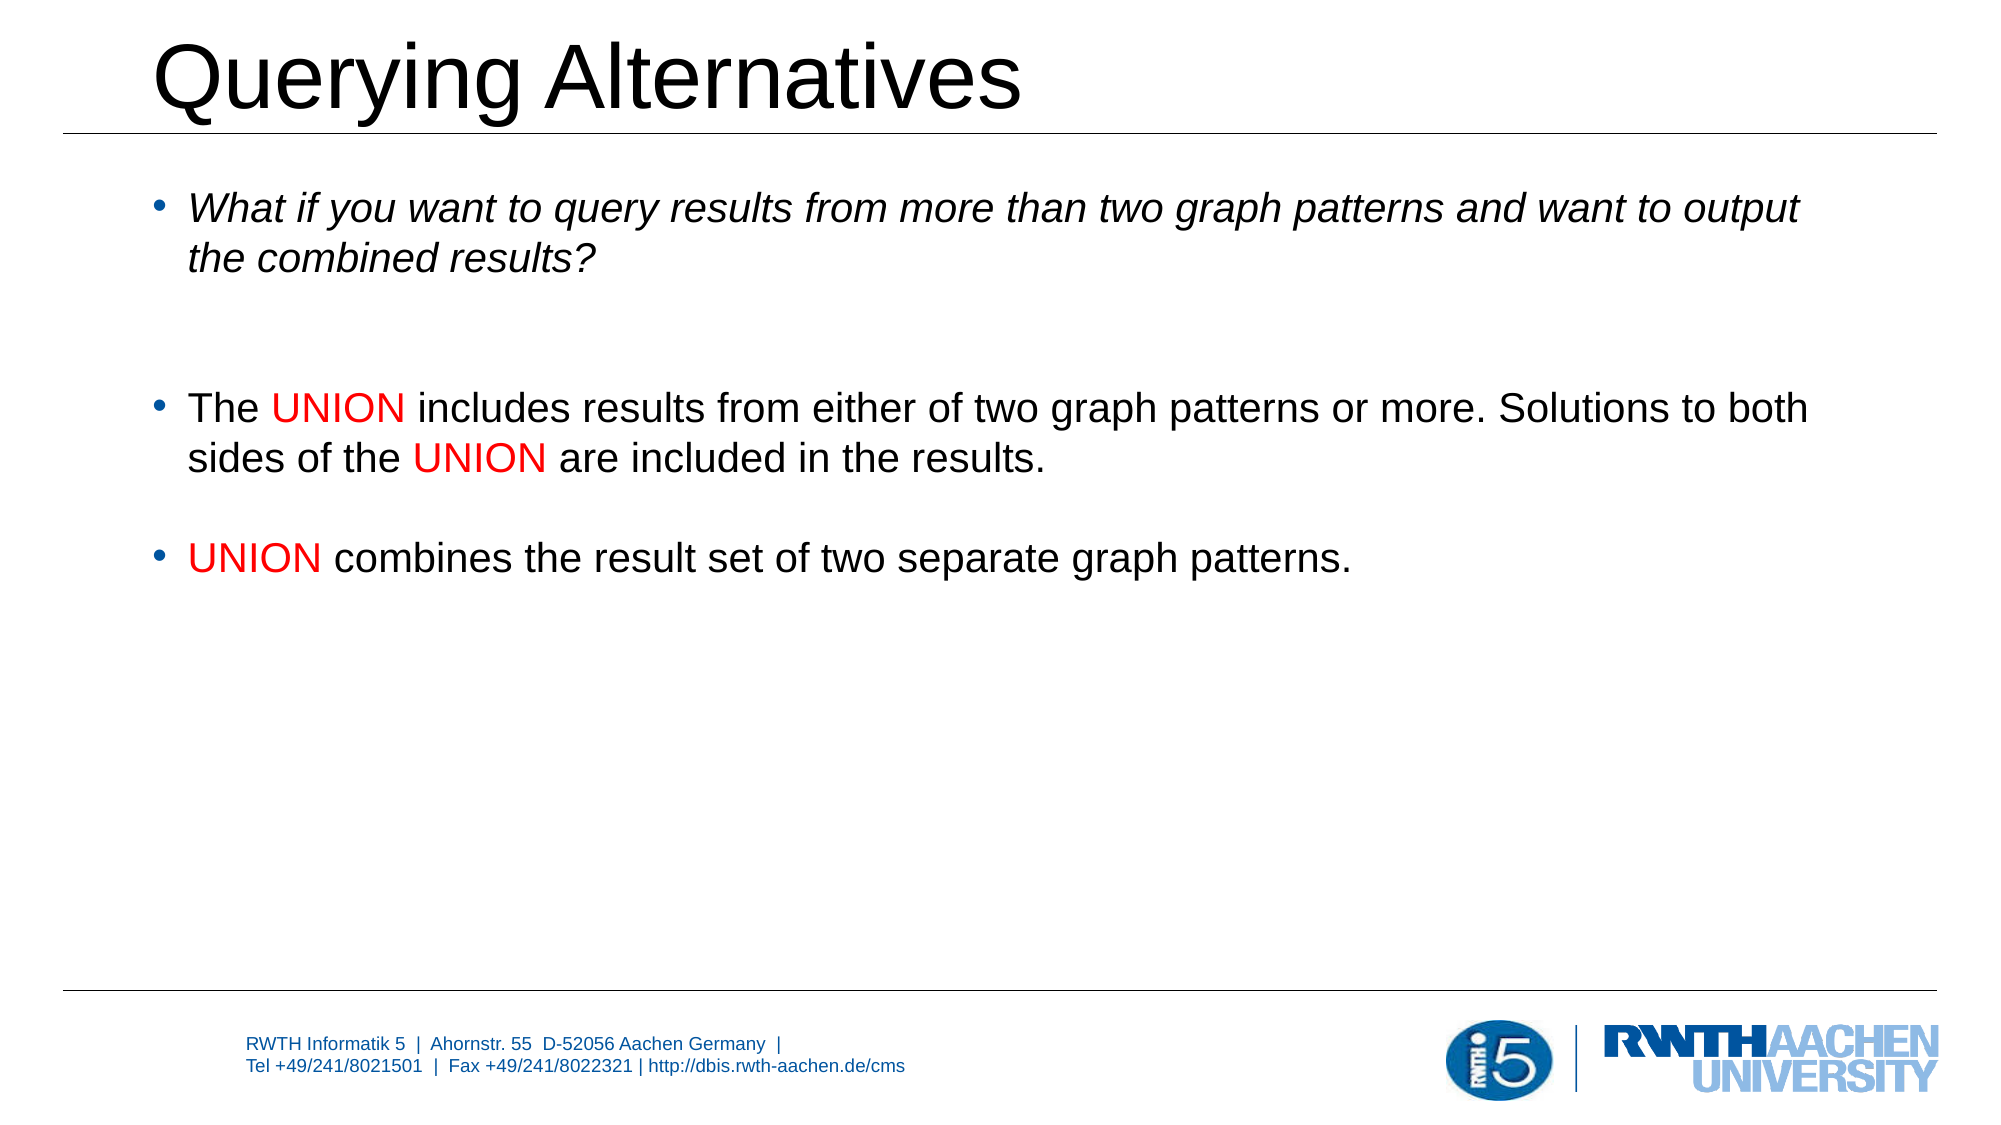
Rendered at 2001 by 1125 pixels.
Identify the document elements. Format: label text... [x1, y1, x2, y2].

picture [1446, 1020, 1554, 1101]
list What if you want to query results from more than two graph patterns and want to output the combined results? The UNION includes results from either of two graph patterns or more. Solutions to both sides of the UNION are included in the results. UNION combines the result set of two separate graph patterns. [137, 172, 1863, 887]
title Querying Alternatives [137, 22, 1863, 172]
picture [1560, 991, 1966, 1125]
